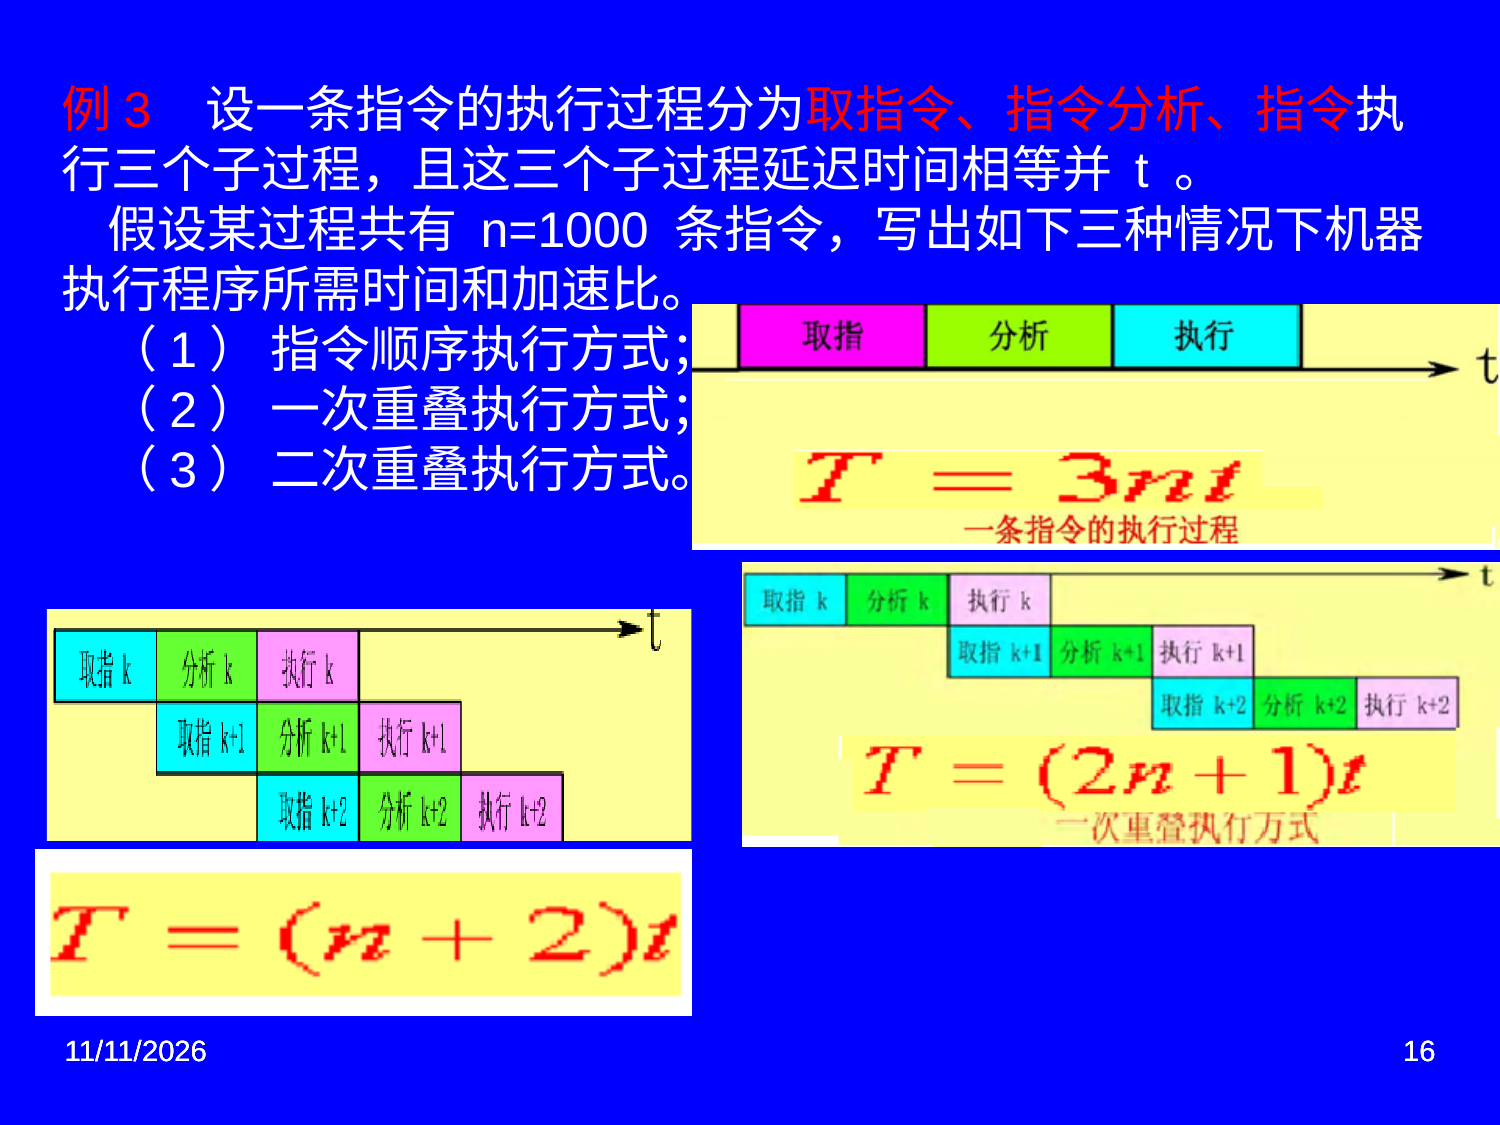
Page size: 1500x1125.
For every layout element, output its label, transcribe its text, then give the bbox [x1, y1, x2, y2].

text_box 例3 设一条指令的执行过程分为取指令、指令分析、指令执行三个子过程，且这三个子过程延迟时间相等并 t 。 假设某过程共有 n=1000 条指令，写出如下三种情况下机器执行程序所需时间和加速比。 （1） 指令顺序执行方式； （2） 一次重叠执行方式； （3） 二次重叠执行方式。 [46, 70, 1442, 505]
picture [46, 609, 692, 841]
picture [691, 304, 1500, 551]
picture [741, 562, 1500, 848]
text_box 16 [1074, 1024, 1451, 1103]
text_box 2018/7/5 [49, 1024, 425, 1103]
picture [34, 849, 692, 1016]
